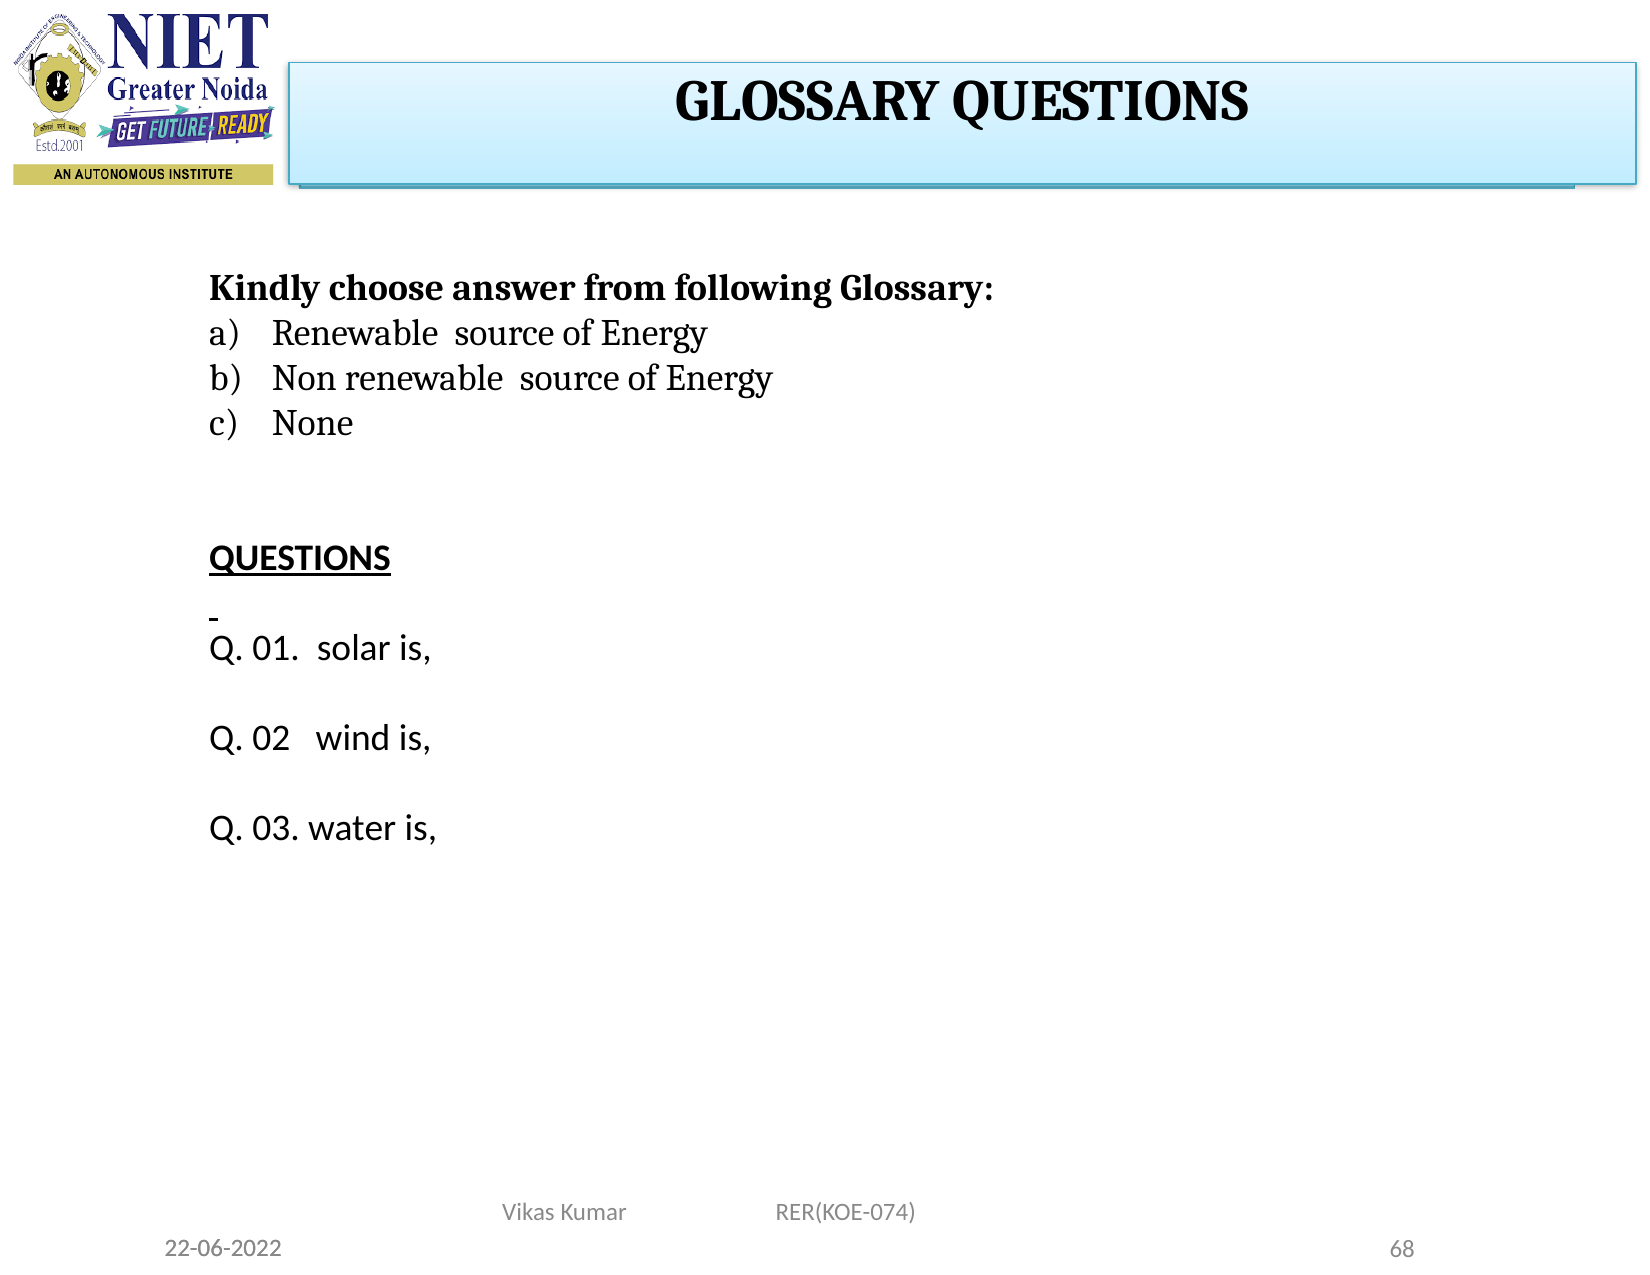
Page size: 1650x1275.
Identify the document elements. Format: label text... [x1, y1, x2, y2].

title GLOSSARY QUESTIONS [288, 62, 1637, 185]
text_box Kindly choose answer from following Glossary: Renewable source of Energy Non renewable source of Energy None QUESTIONS Q. 01. solar is, Q. 02 wind is, Q. 03. water is, [192, 254, 1417, 902]
picture [13, 13, 276, 185]
footer Vikas Kumar RER(KOE-074) [500, 1200, 1225, 1238]
